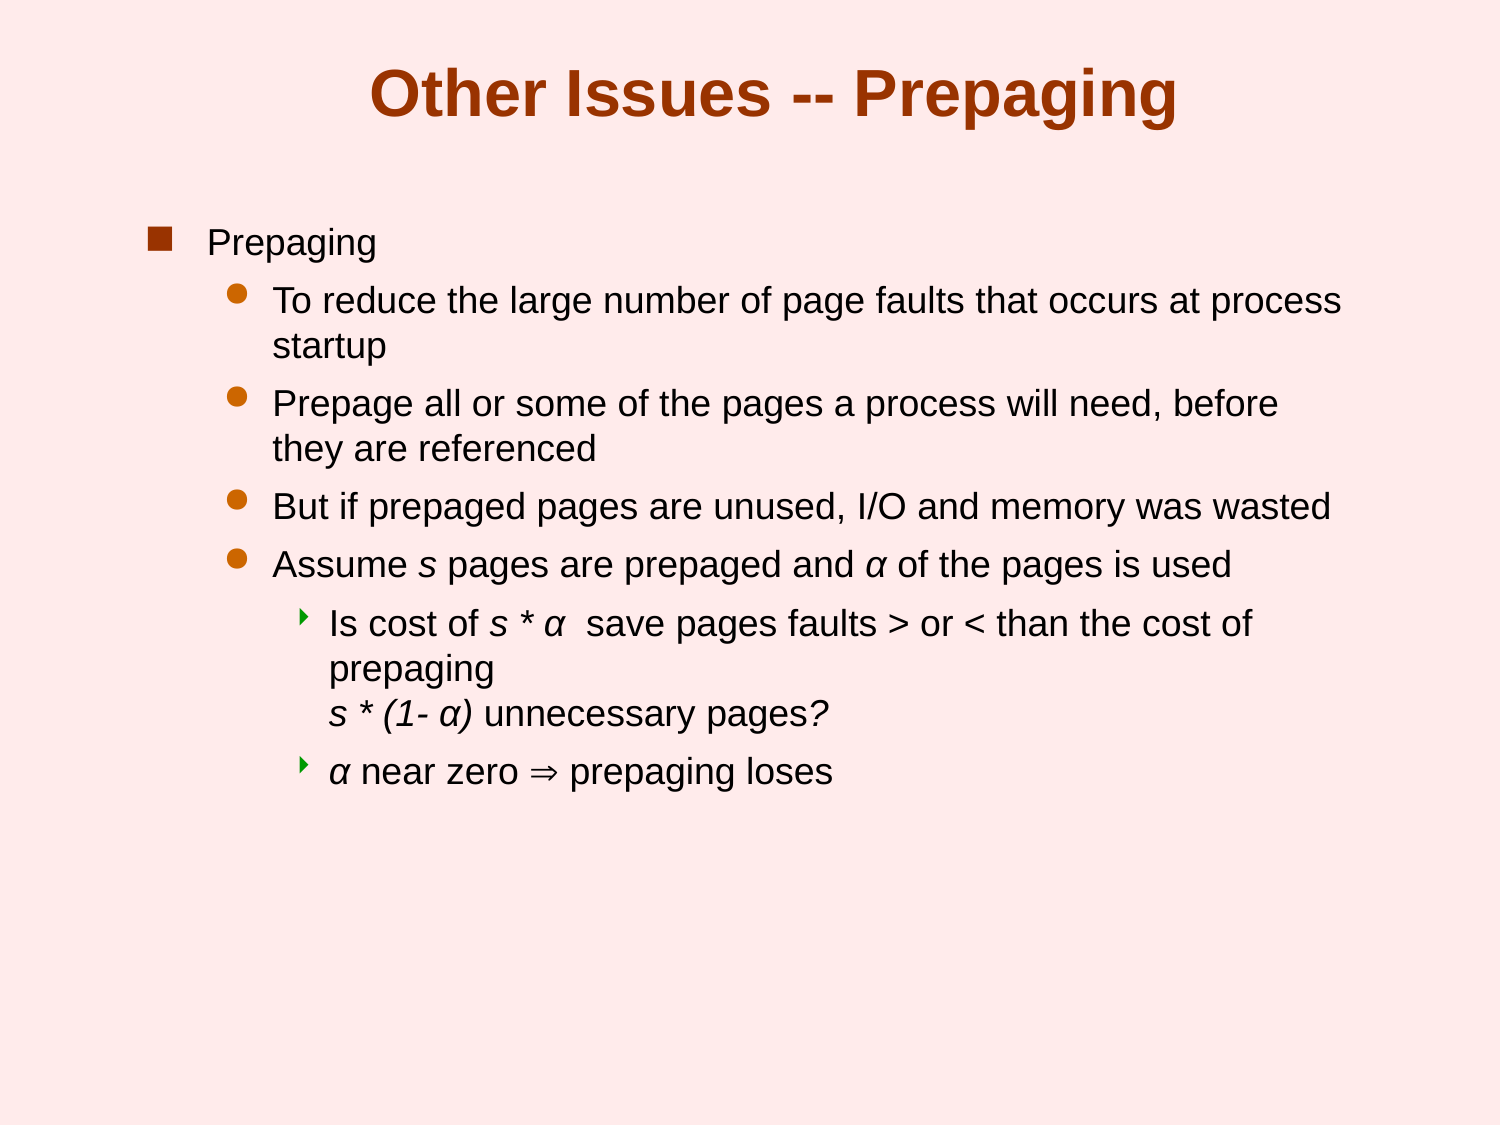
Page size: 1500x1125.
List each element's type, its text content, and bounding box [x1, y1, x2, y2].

title Other Issues -- Prepaging [112, 37, 1438, 138]
list Prepaging To reduce the large number of page faults that occurs at process startup Prepage all or some of the pages a process will need, before they are referenced But if prepaged pages are unused, I/O and memory was wasted Assume s pages are prepaged and α of the pages is used Is cost of s * α save pages faults > or < than the cost of prepaging s * (1- α) unnecessary pages? α near zero  prepaging loses [135, 210, 1370, 1016]
